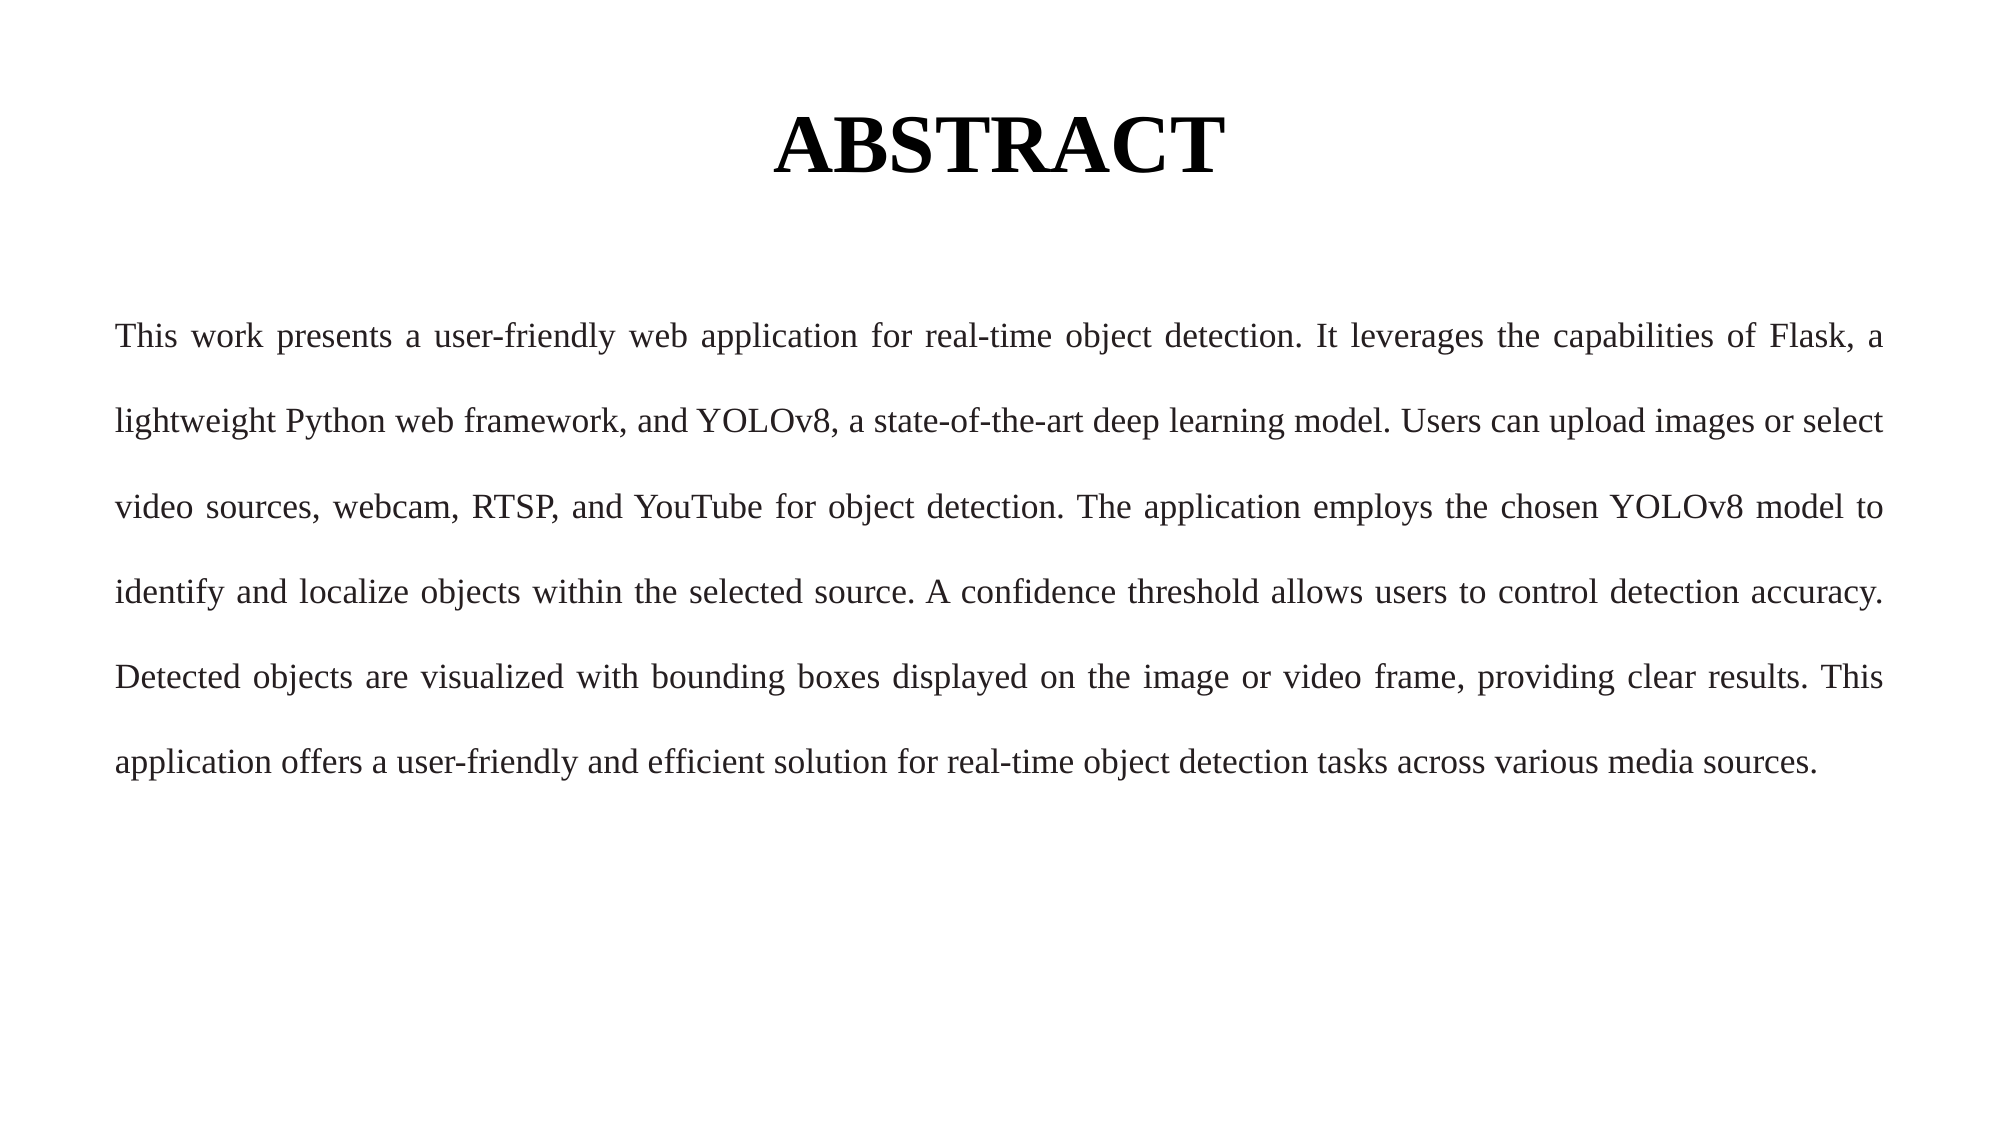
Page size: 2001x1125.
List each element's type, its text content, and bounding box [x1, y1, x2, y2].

list This work presents a user-friendly web application for real-time object detection. It leverages the capabilities of Flask, a lightweight Python web framework, and YOLOv8, a state-of-the-art deep learning model. Users can upload images or select video sources, webcam, RTSP, and YouTube for object detection. The application employs the chosen YOLOv8 model to identify and localize objects within the selected source. A confidence threshold allows users to control detection accuracy. Detected objects are visualized with bounding boxes displayed on the image or video frame, providing clear results. This application offers a user-friendly and efficient solution for real-time object detection tasks across various media sources. [99, 262, 1900, 1005]
title ABSTRACT [99, 45, 1900, 233]
